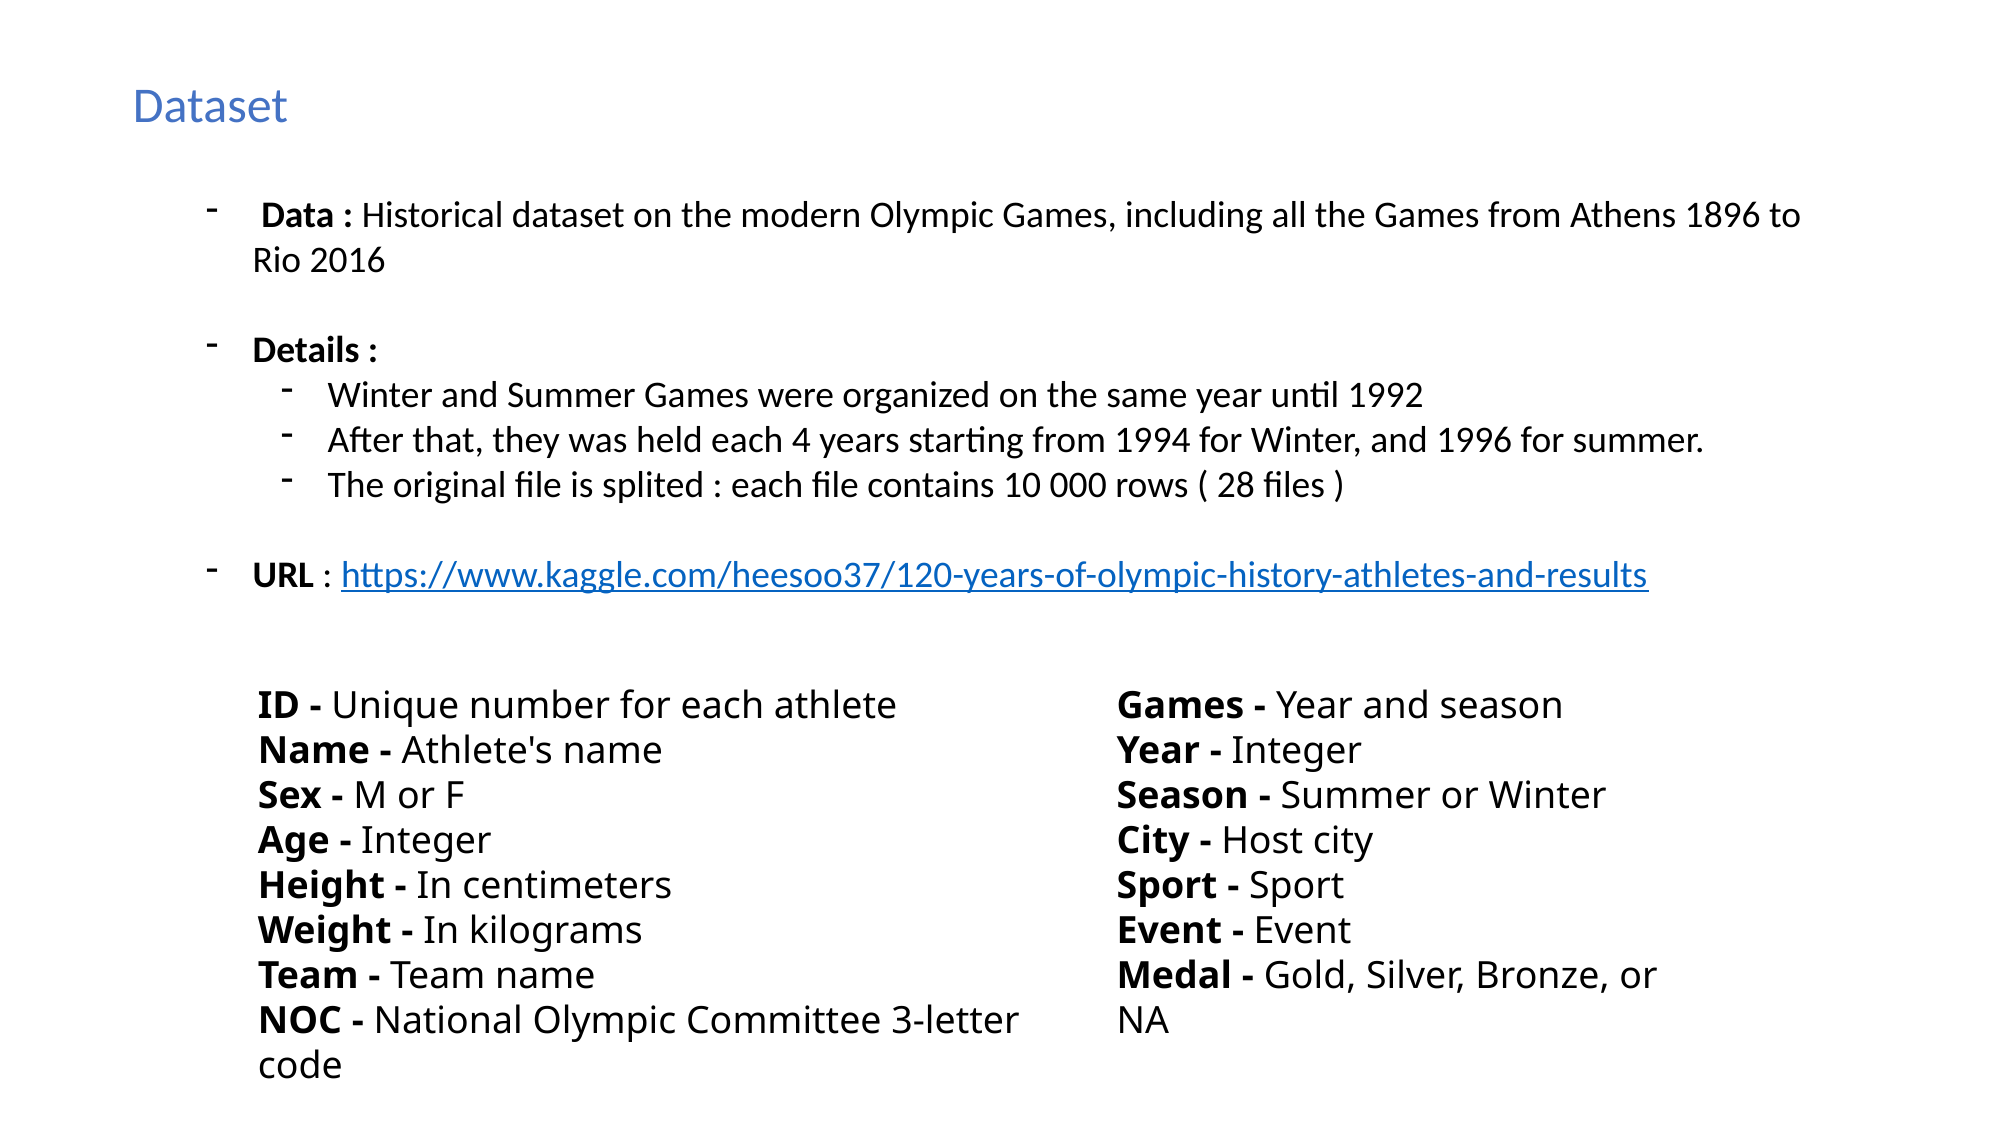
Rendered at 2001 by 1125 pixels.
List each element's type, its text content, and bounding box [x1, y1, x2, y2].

text_box ID - Unique number for each athlete Name - Athlete's name Sex - M or F Age - Integer Height - In centimeters Weight - In kilograms Team - Team name NOC - National Olympic Committee 3-letter code [243, 673, 1102, 1094]
text_box Games - Year and season Year - Integer Season - Summer or Winter City - Host city Sport - Sport Event - Event Medal - Gold, Silver, Bronze, or NA [1101, 673, 1726, 1049]
text_box Data : Historical dataset on the modern Olympic Games, including all the Games from Athens 1896 to Rio 2016 Details : Winter and Summer Games were organized on the same year until 1992 After that, they was held each 4 years starting from 1994 for Winter, and 1996 for summer. The original file is splited : each file contains 10 000 rows ( 28 files ) URL : https://www.kaggle.com/heesoo37/120-years-of-olympic-history-athletes-and-results [191, 182, 1819, 602]
text_box Dataset [118, 64, 304, 140]
